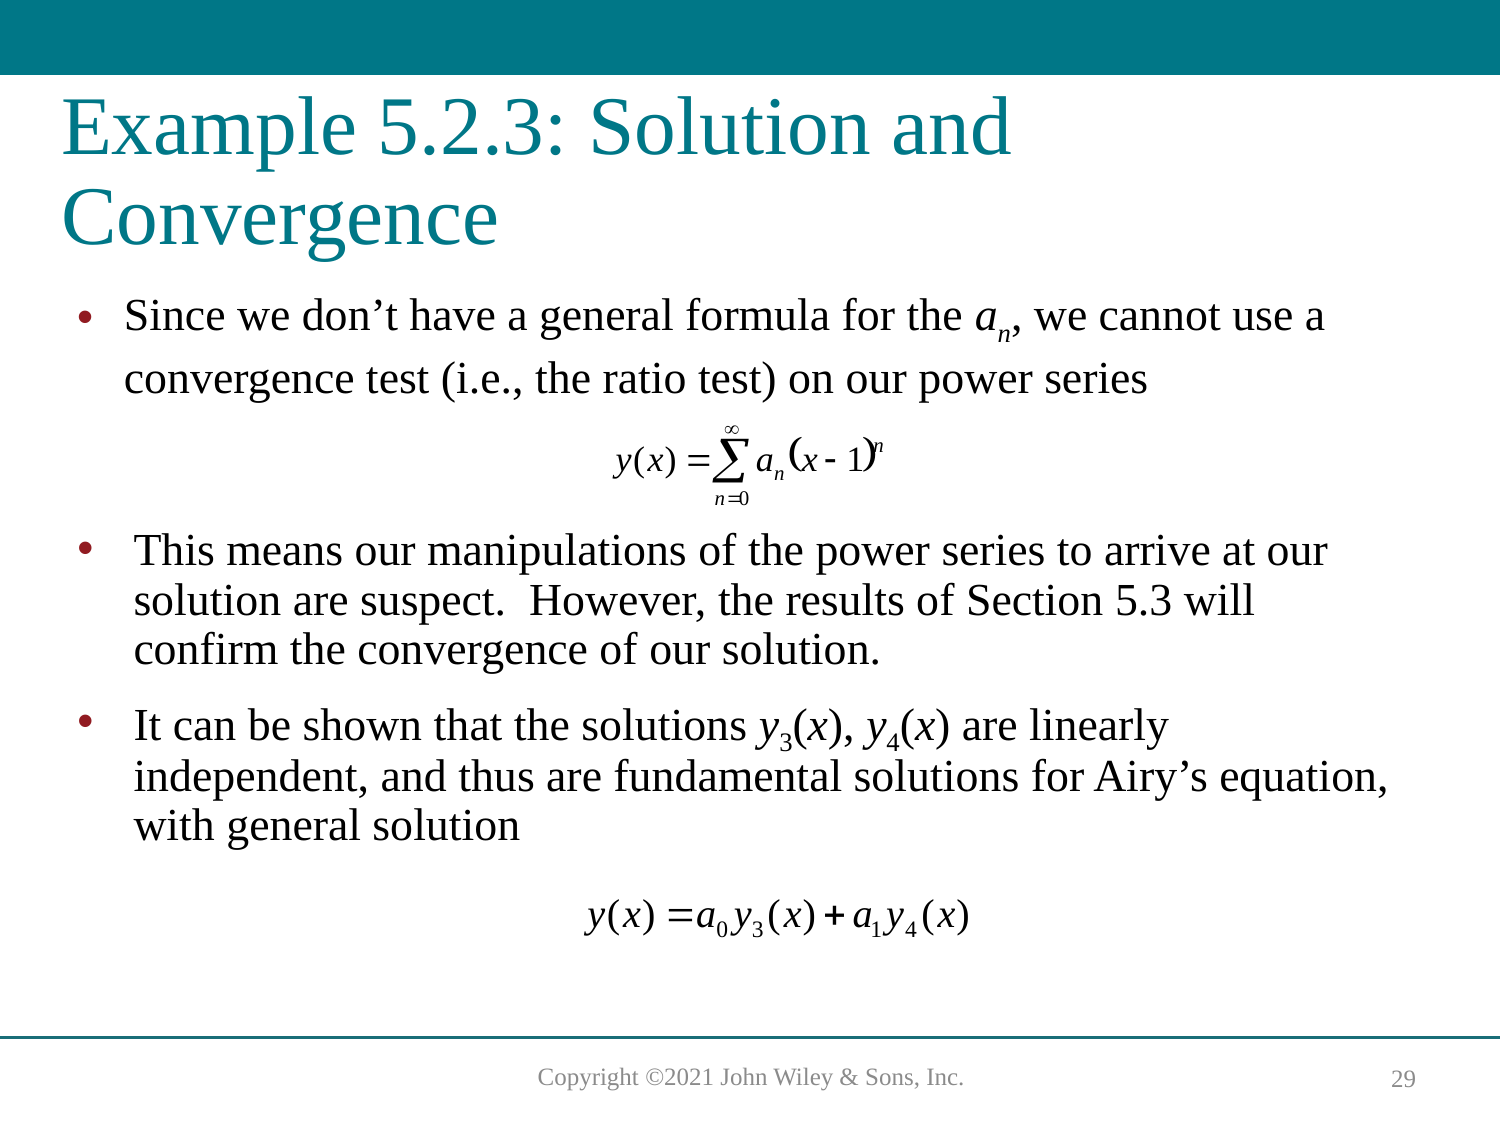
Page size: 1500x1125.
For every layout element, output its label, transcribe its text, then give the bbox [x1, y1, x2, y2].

list Since we don’t have a general formula for the an, we cannot use a convergence test (i.e., the ratio test) on our power series [62, 277, 1463, 404]
picture [606, 411, 894, 513]
picture [577, 887, 977, 948]
list This means our manipulations of the power series to arrive at our solution are suspect. However, the results of Section 5.3 will confirm the convergence of our solution. It can be shown that the solutions y3(x), y4(x) are linearly independent, and thus are fundamental solutions for Airy’s equation, with general solution [62, 518, 1422, 795]
title Example 5.2.3: Solution and Convergence [46, 75, 1447, 278]
